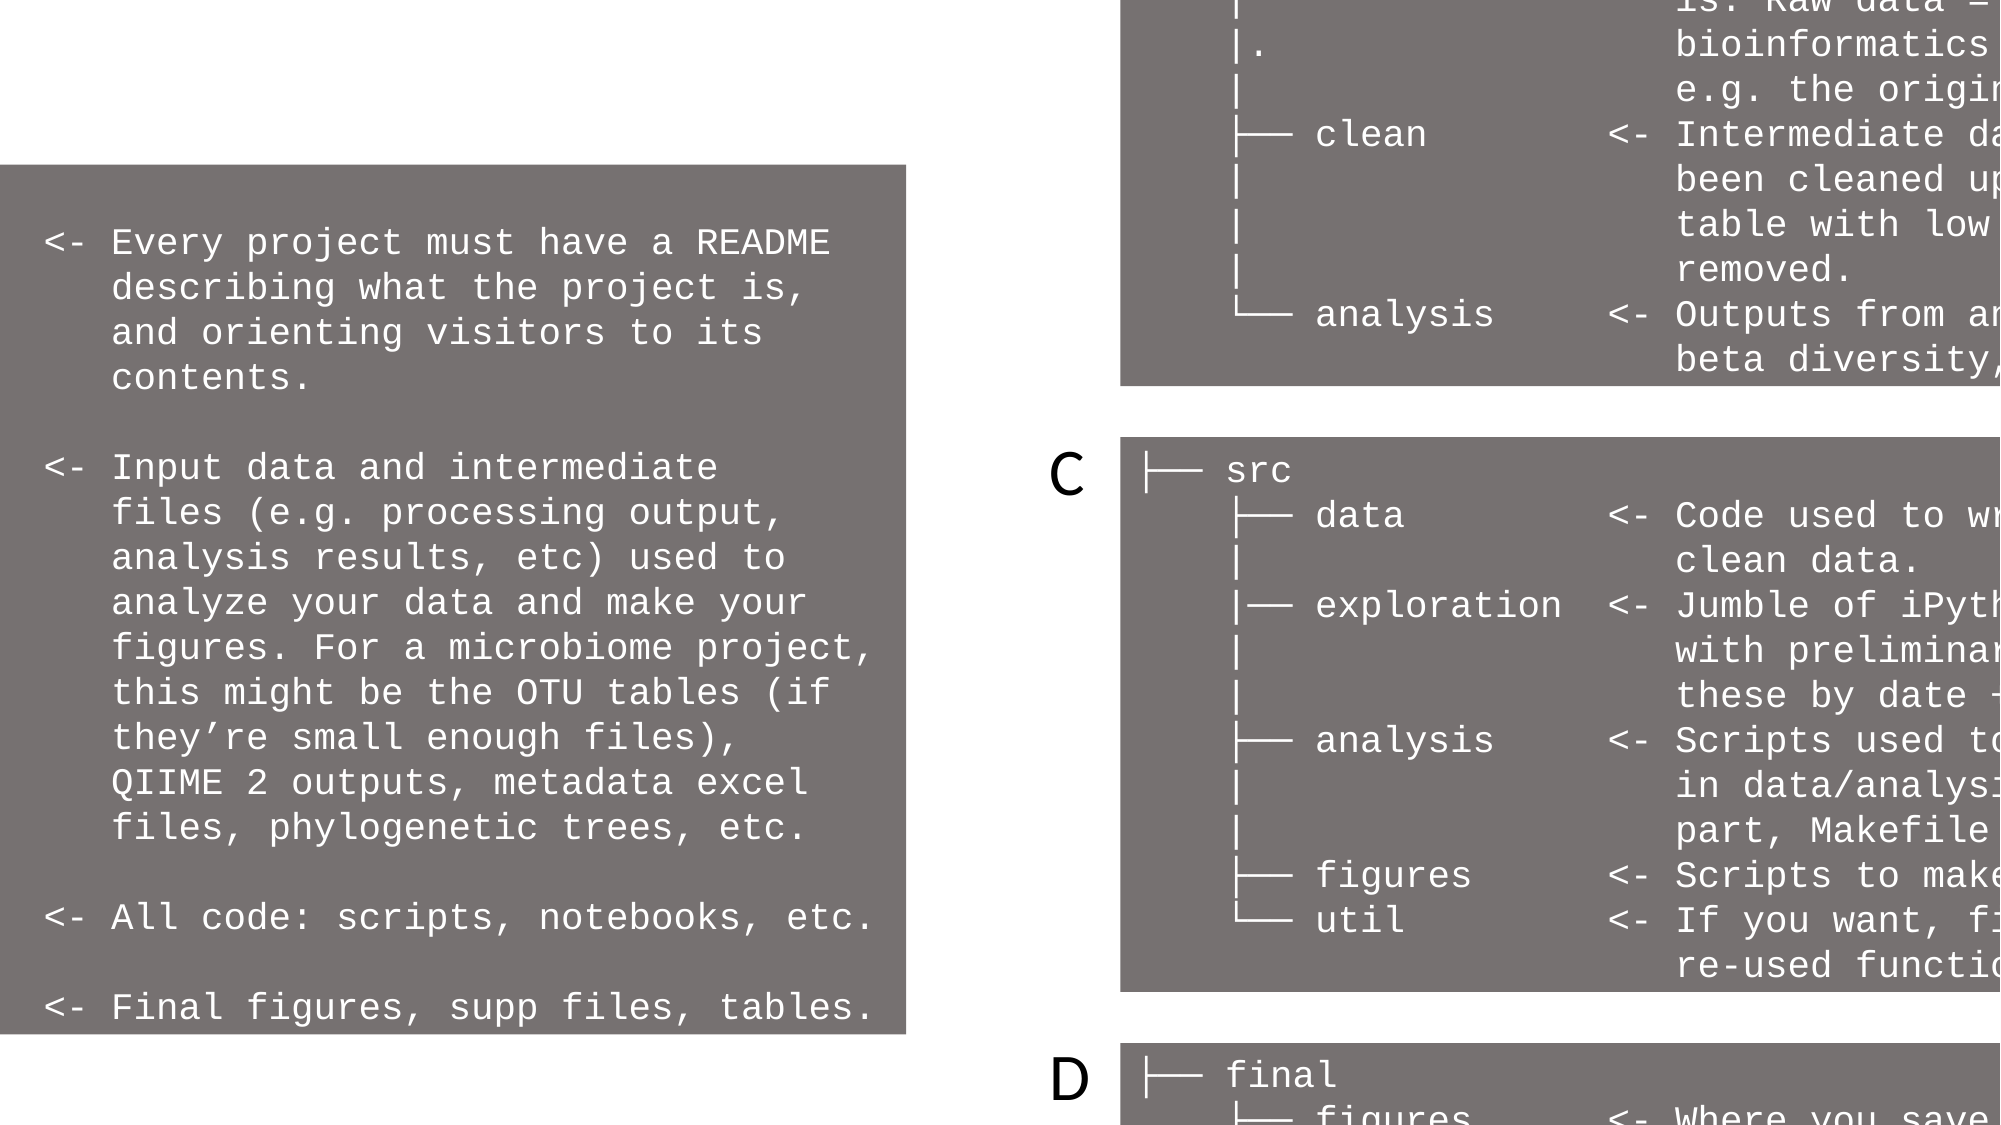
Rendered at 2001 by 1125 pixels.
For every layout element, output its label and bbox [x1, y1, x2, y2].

text_box [0, 0, 2000, 1125]
